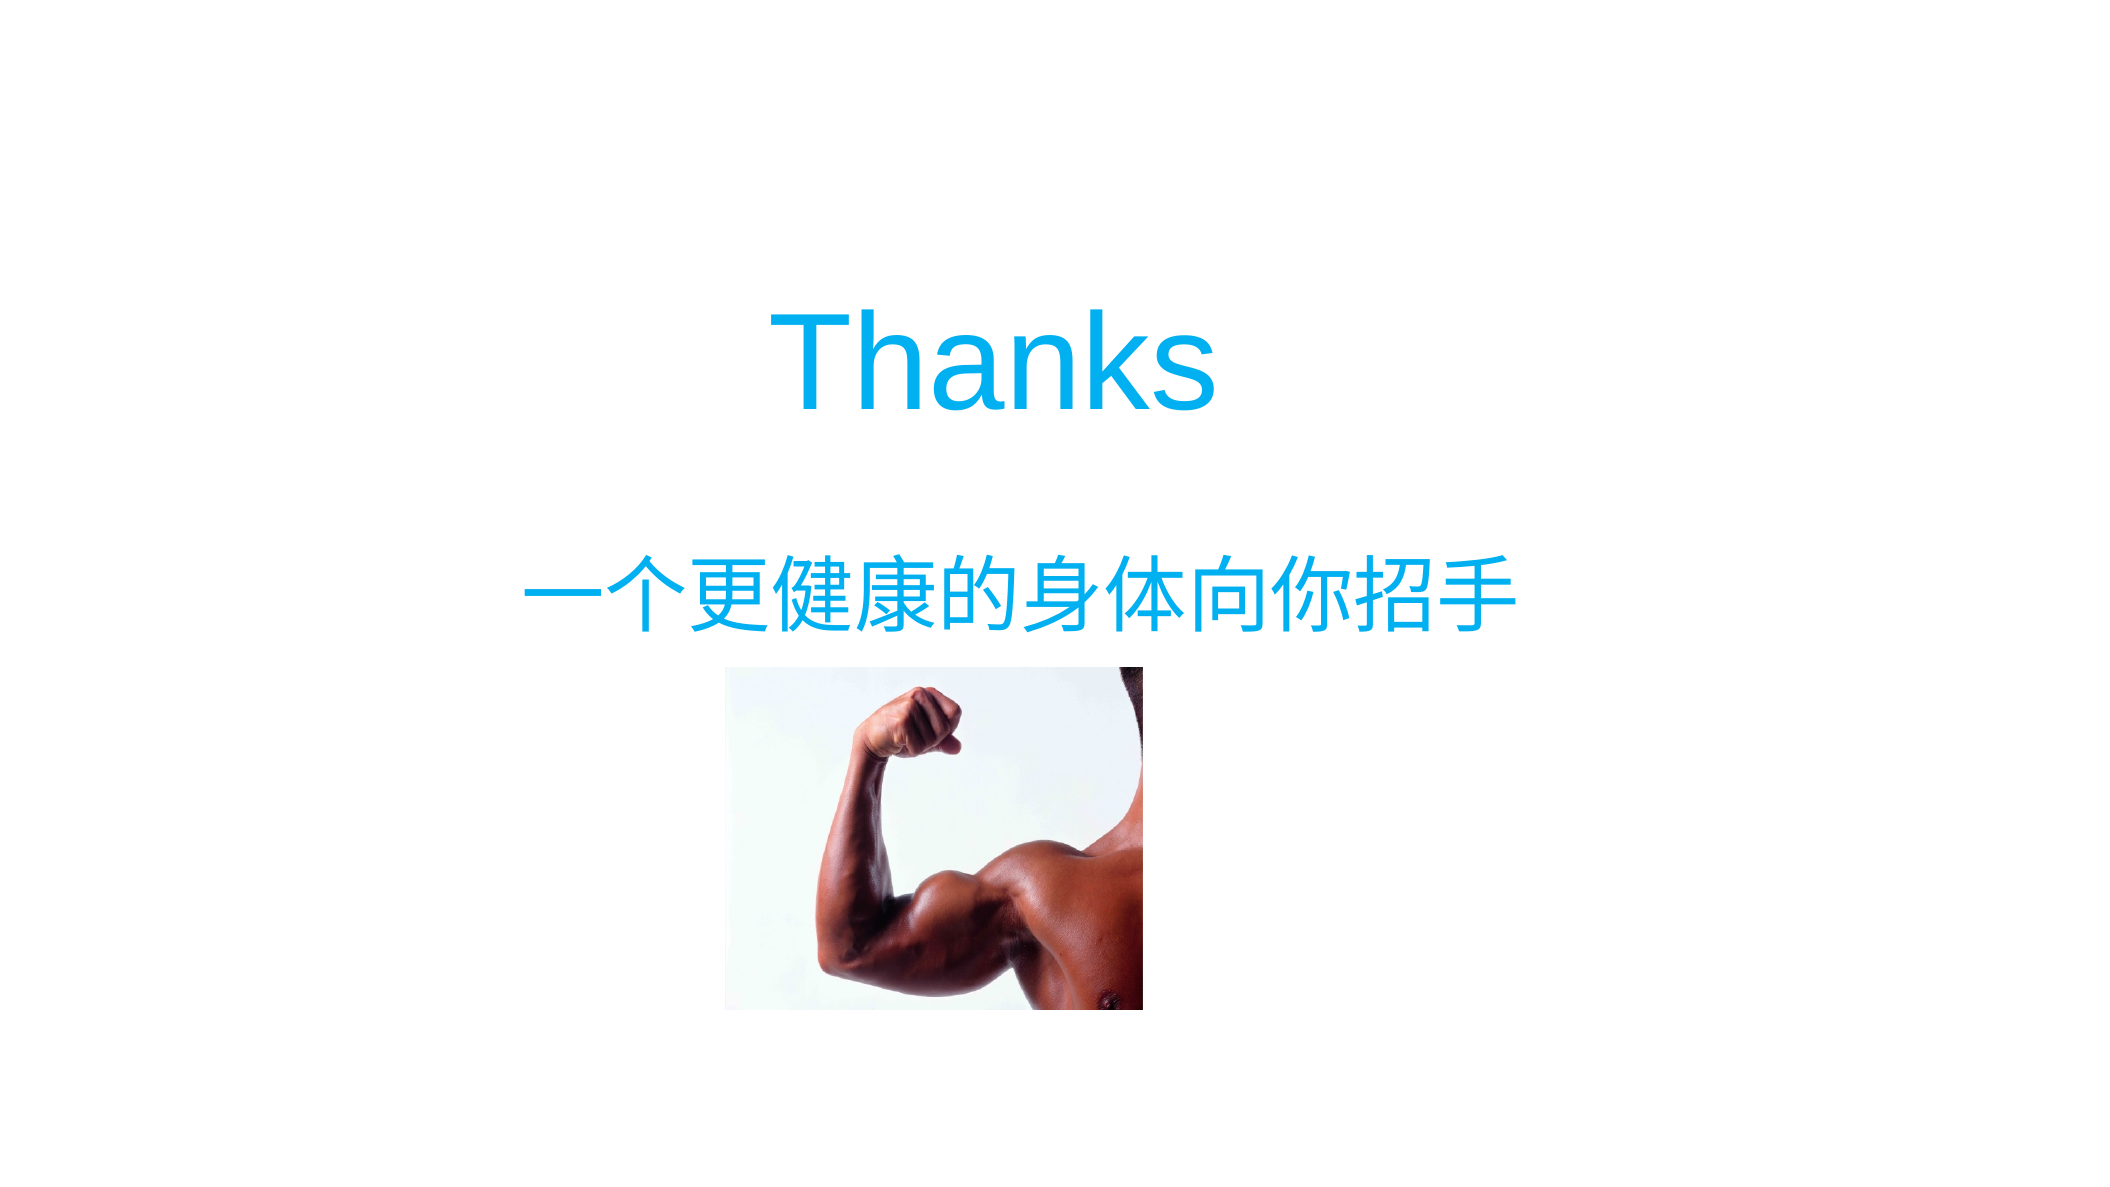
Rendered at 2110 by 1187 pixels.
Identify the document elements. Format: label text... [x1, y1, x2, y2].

text_box 一个更健康的身体向你招手 [506, 535, 1536, 650]
text_box Thanks [768, 271, 1653, 437]
text_box [724, 666, 1144, 1010]
